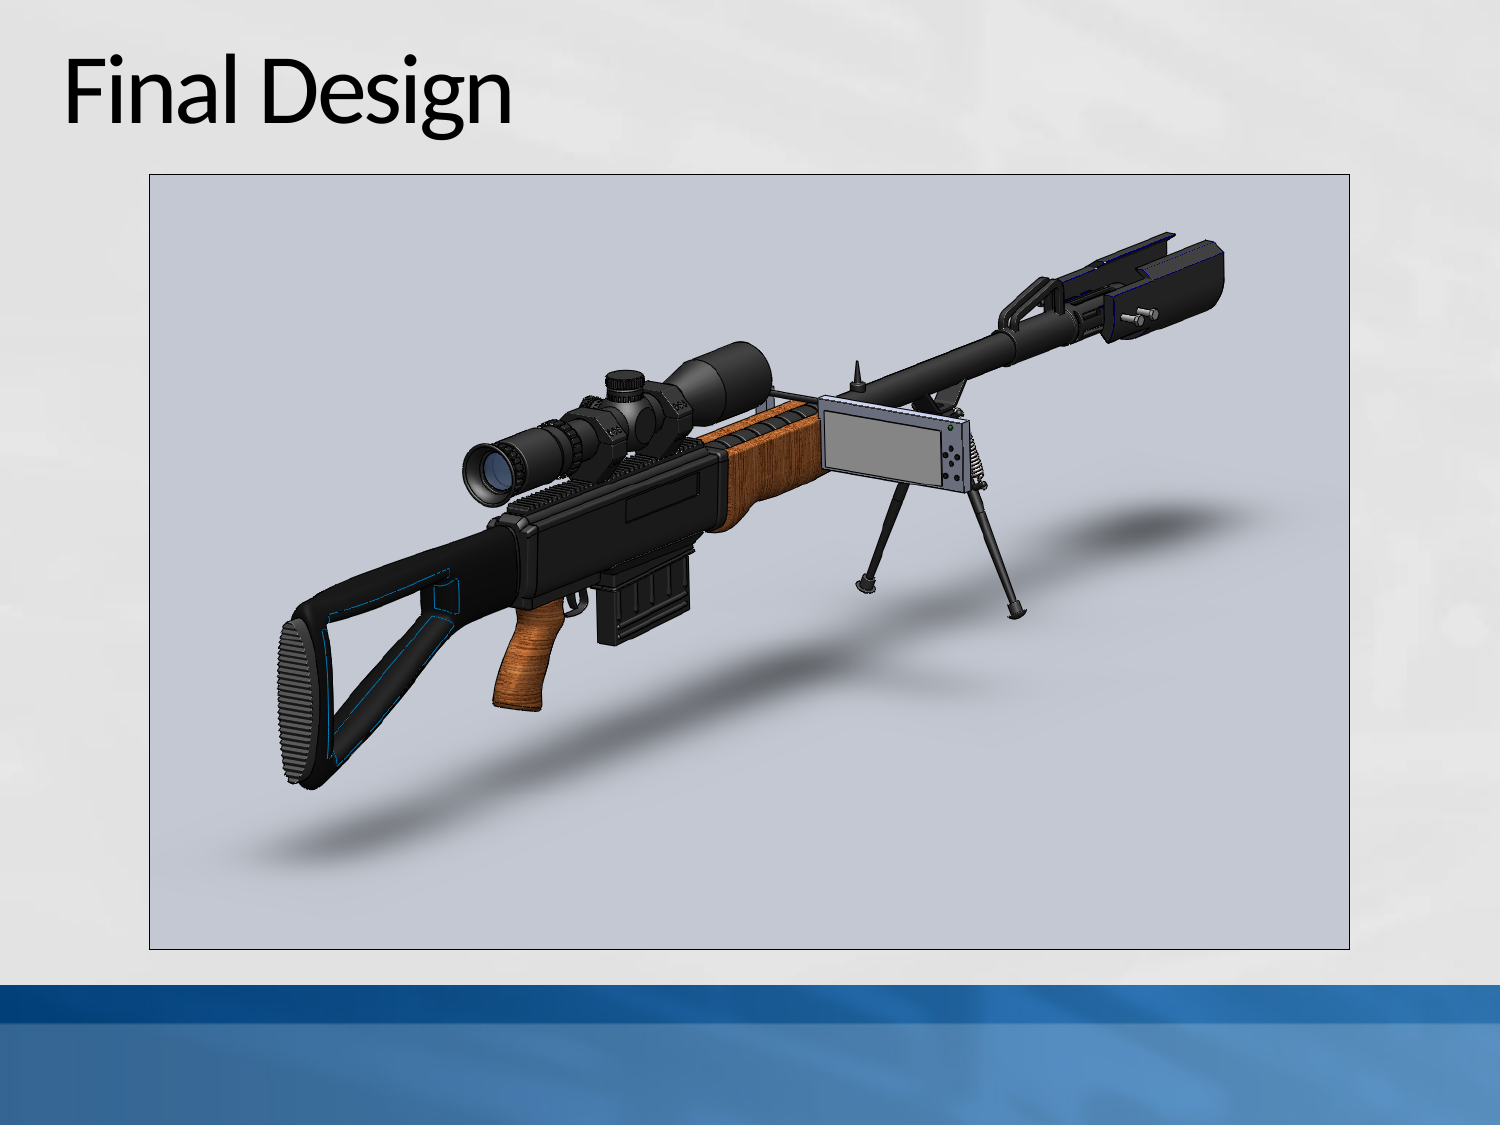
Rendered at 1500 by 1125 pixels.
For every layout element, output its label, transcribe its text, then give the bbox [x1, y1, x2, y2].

title Final Design [62, 37, 1438, 229]
picture [0, 0, 1500, 1125]
